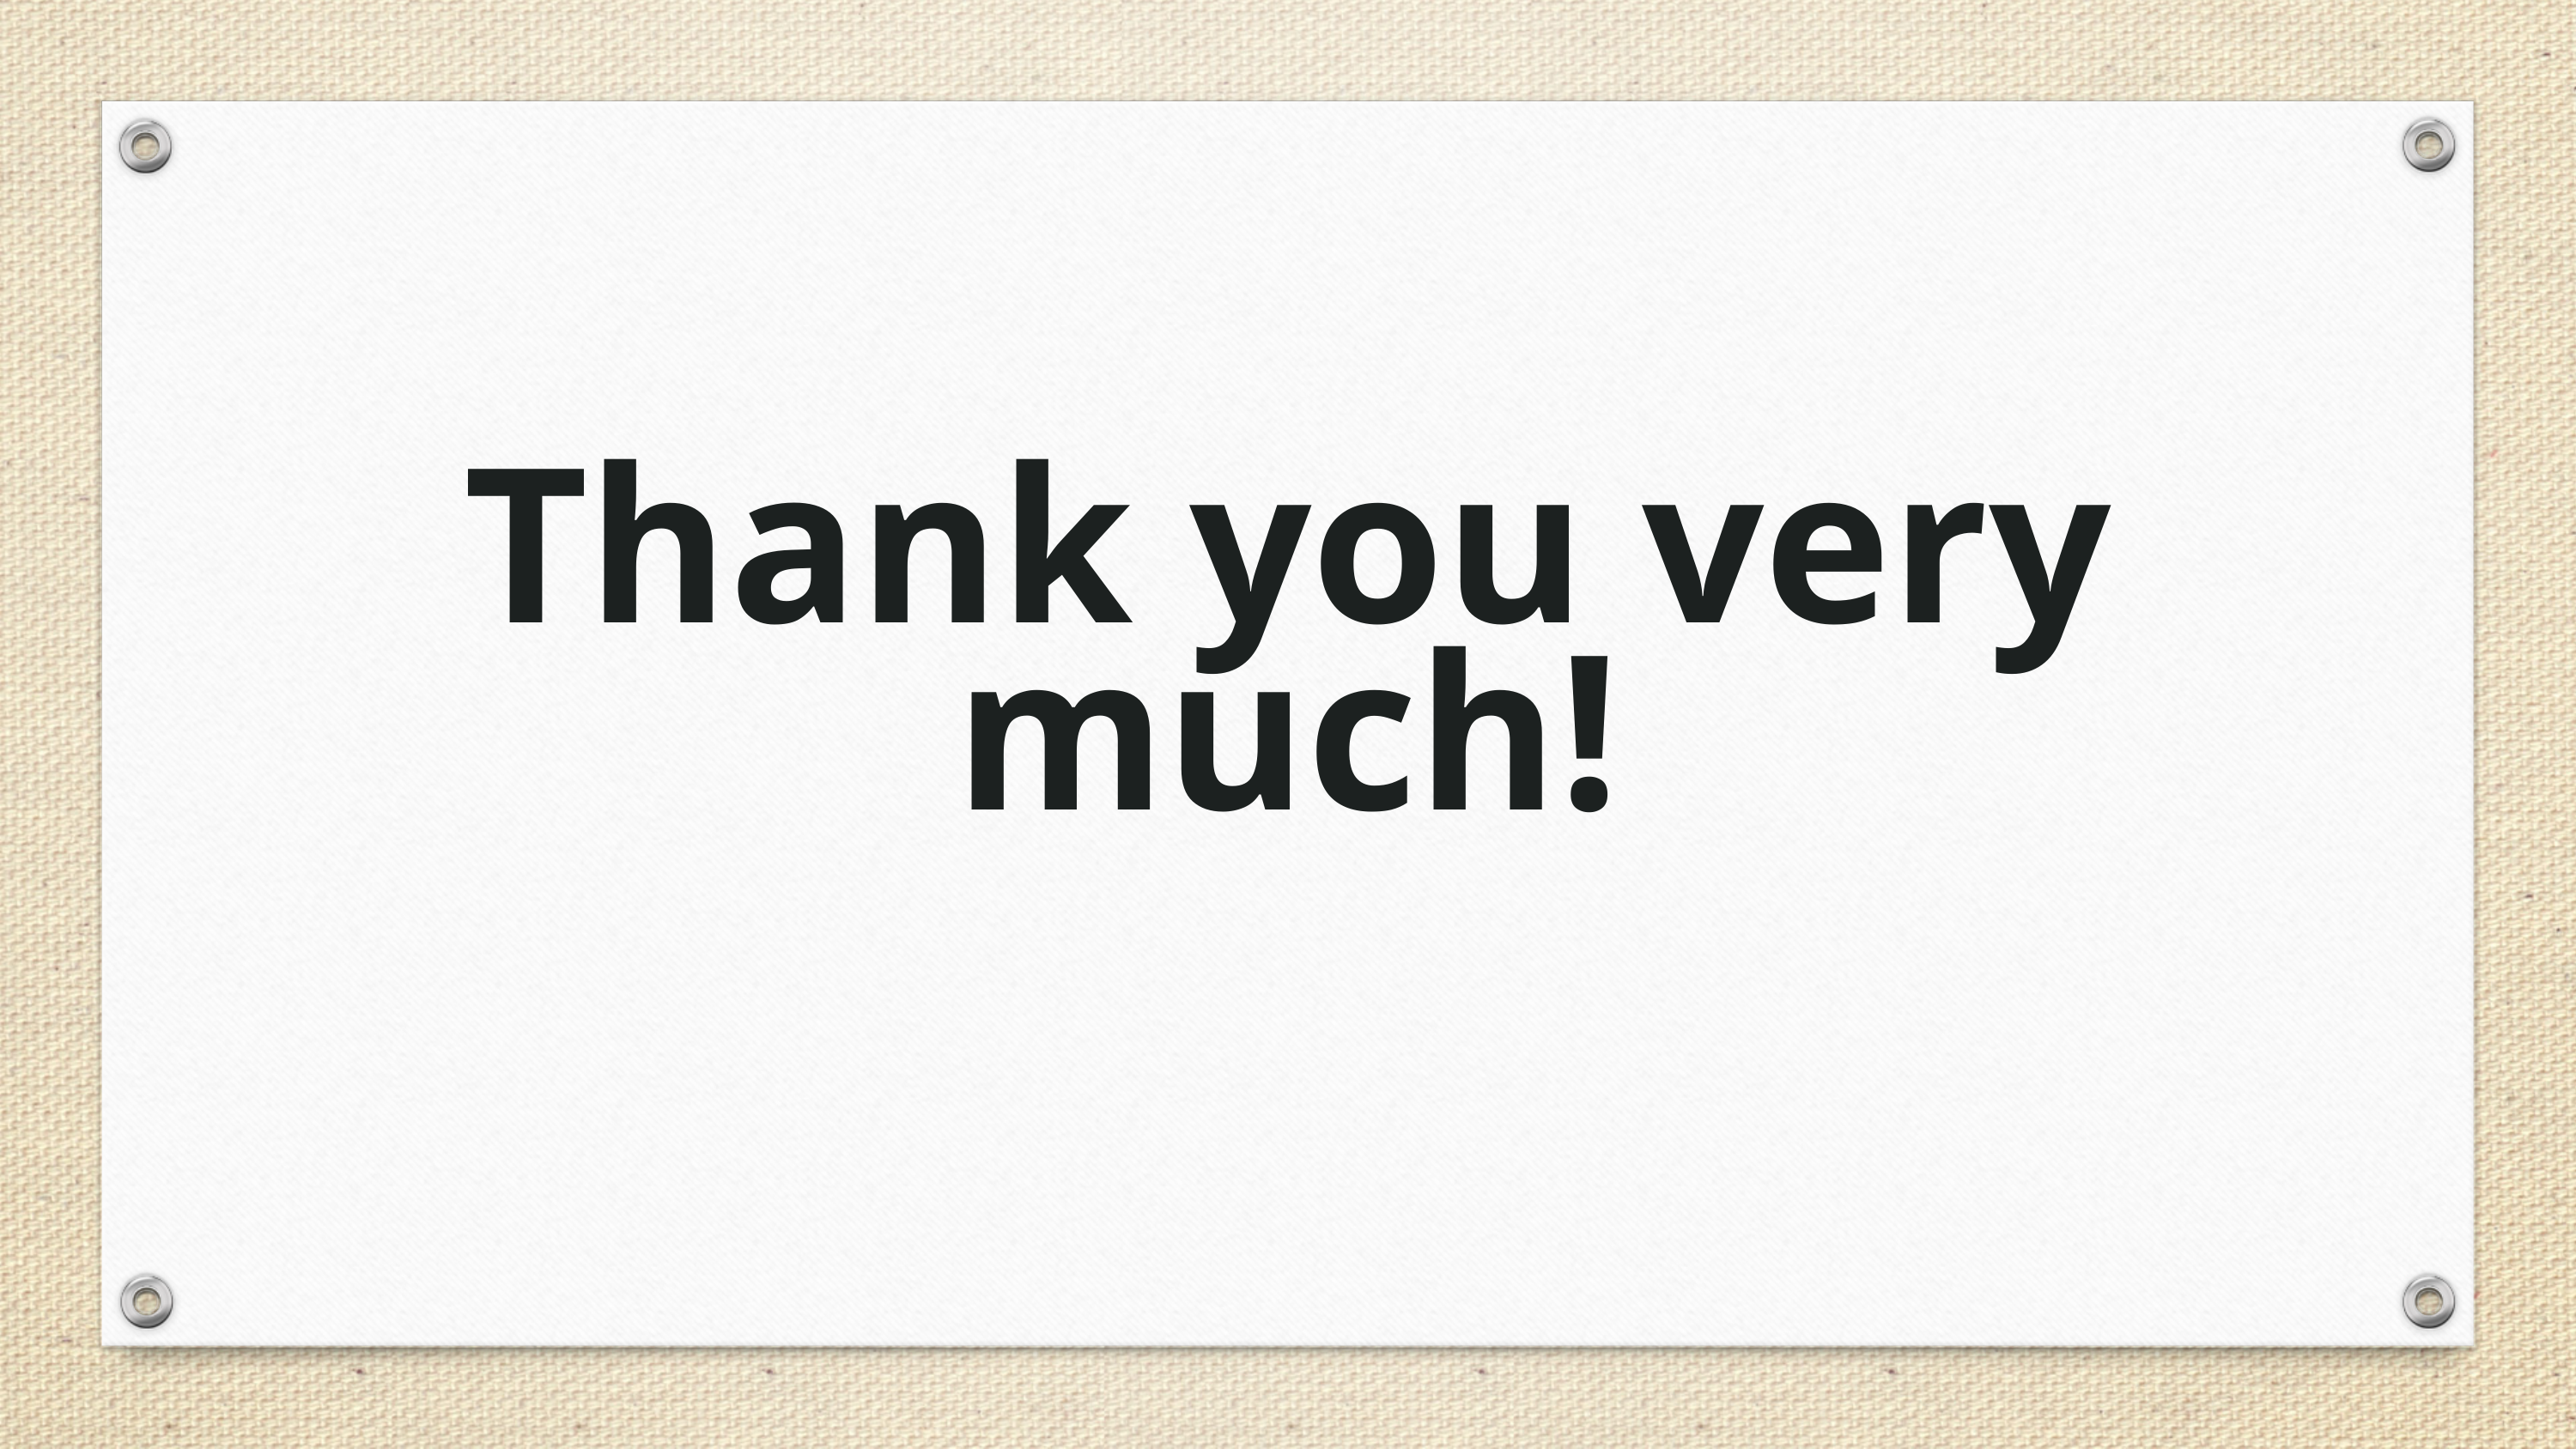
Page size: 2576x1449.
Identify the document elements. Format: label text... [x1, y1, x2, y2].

text_box Thank you very much! [447, 478, 2128, 853]
picture [0, 0, 2576, 1449]
